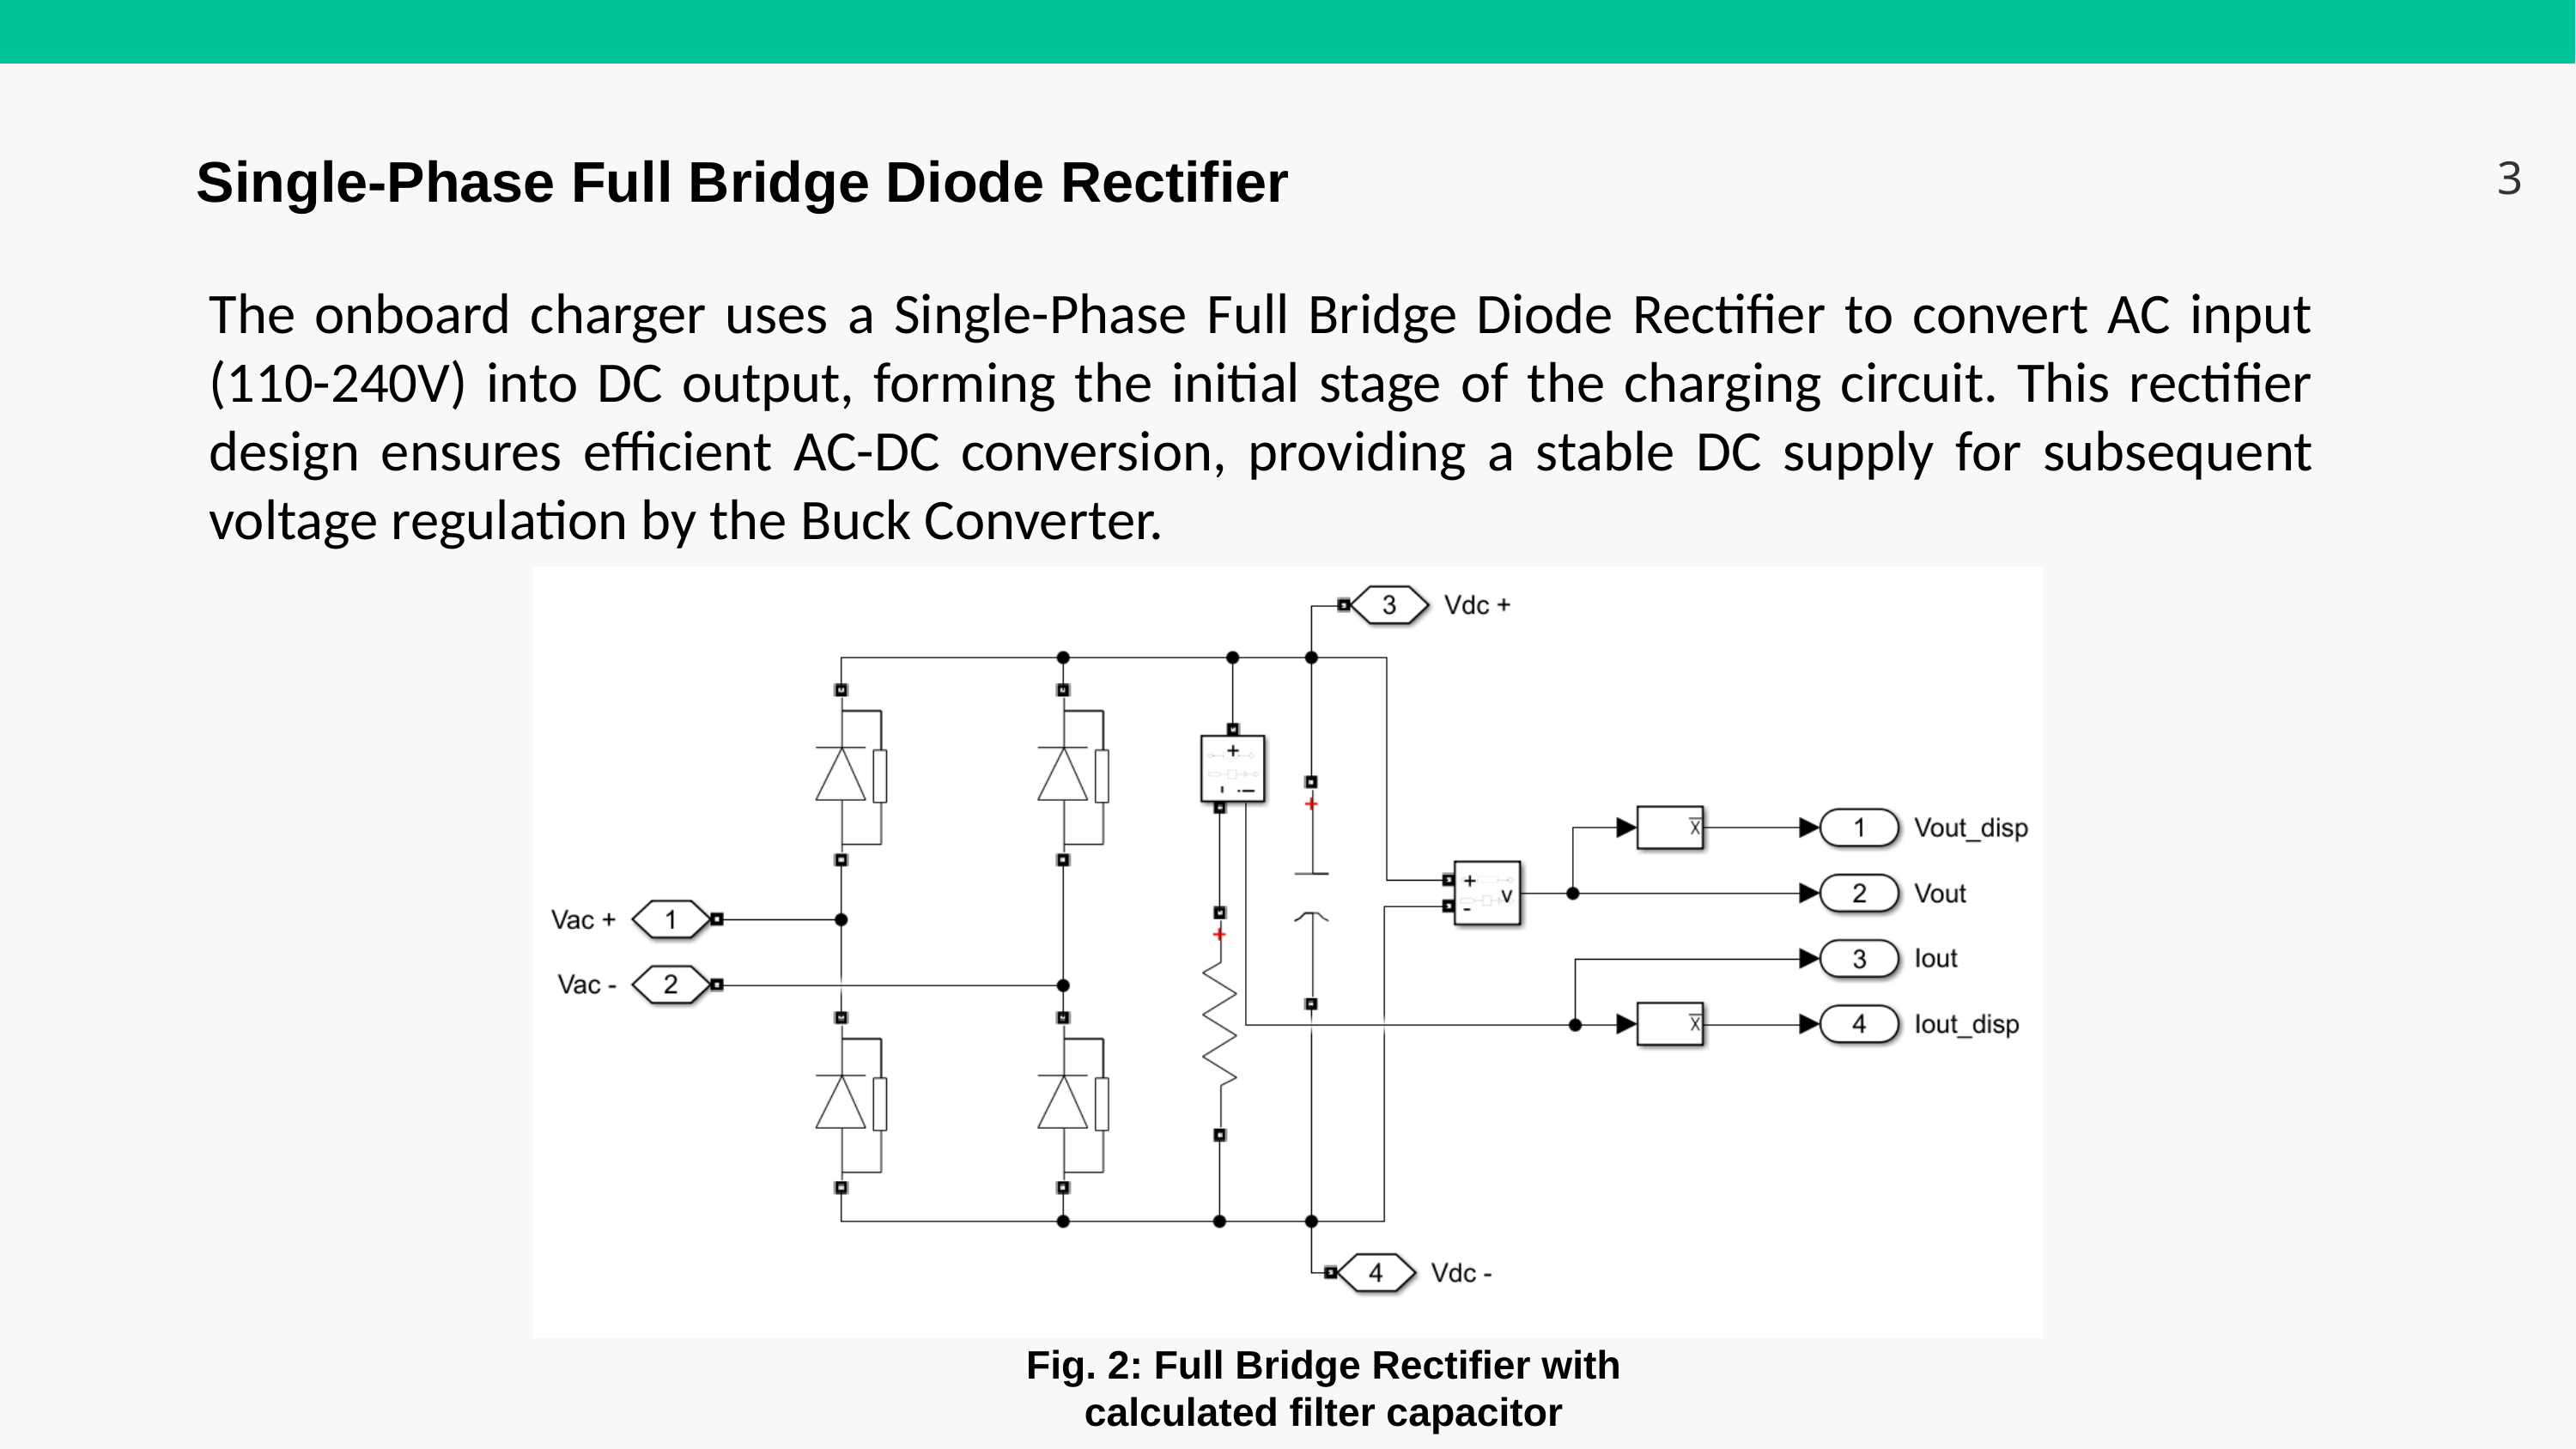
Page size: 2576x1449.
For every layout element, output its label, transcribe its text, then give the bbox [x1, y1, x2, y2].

picture [532, 567, 2044, 1338]
text_box Single-Phase Full Bridge Diode Rectifier [196, 144, 1689, 214]
text_box The onboard charger uses a Single-Phase Full Bridge Diode Rectifier to convert AC input (110-240V) into DC output, forming the initial stage of the charging circuit. This rectifier design ensures efficient AC-DC conversion, providing a stable DC supply for subsequent voltage regulation by the Buck Converter. [196, 264, 2328, 565]
text_box 3 [2433, 117, 2534, 204]
text_box [0, 0, 2575, 64]
text_box Fig. 2: Full Bridge Rectifier with calculated filter capacitor [994, 1346, 1654, 1447]
